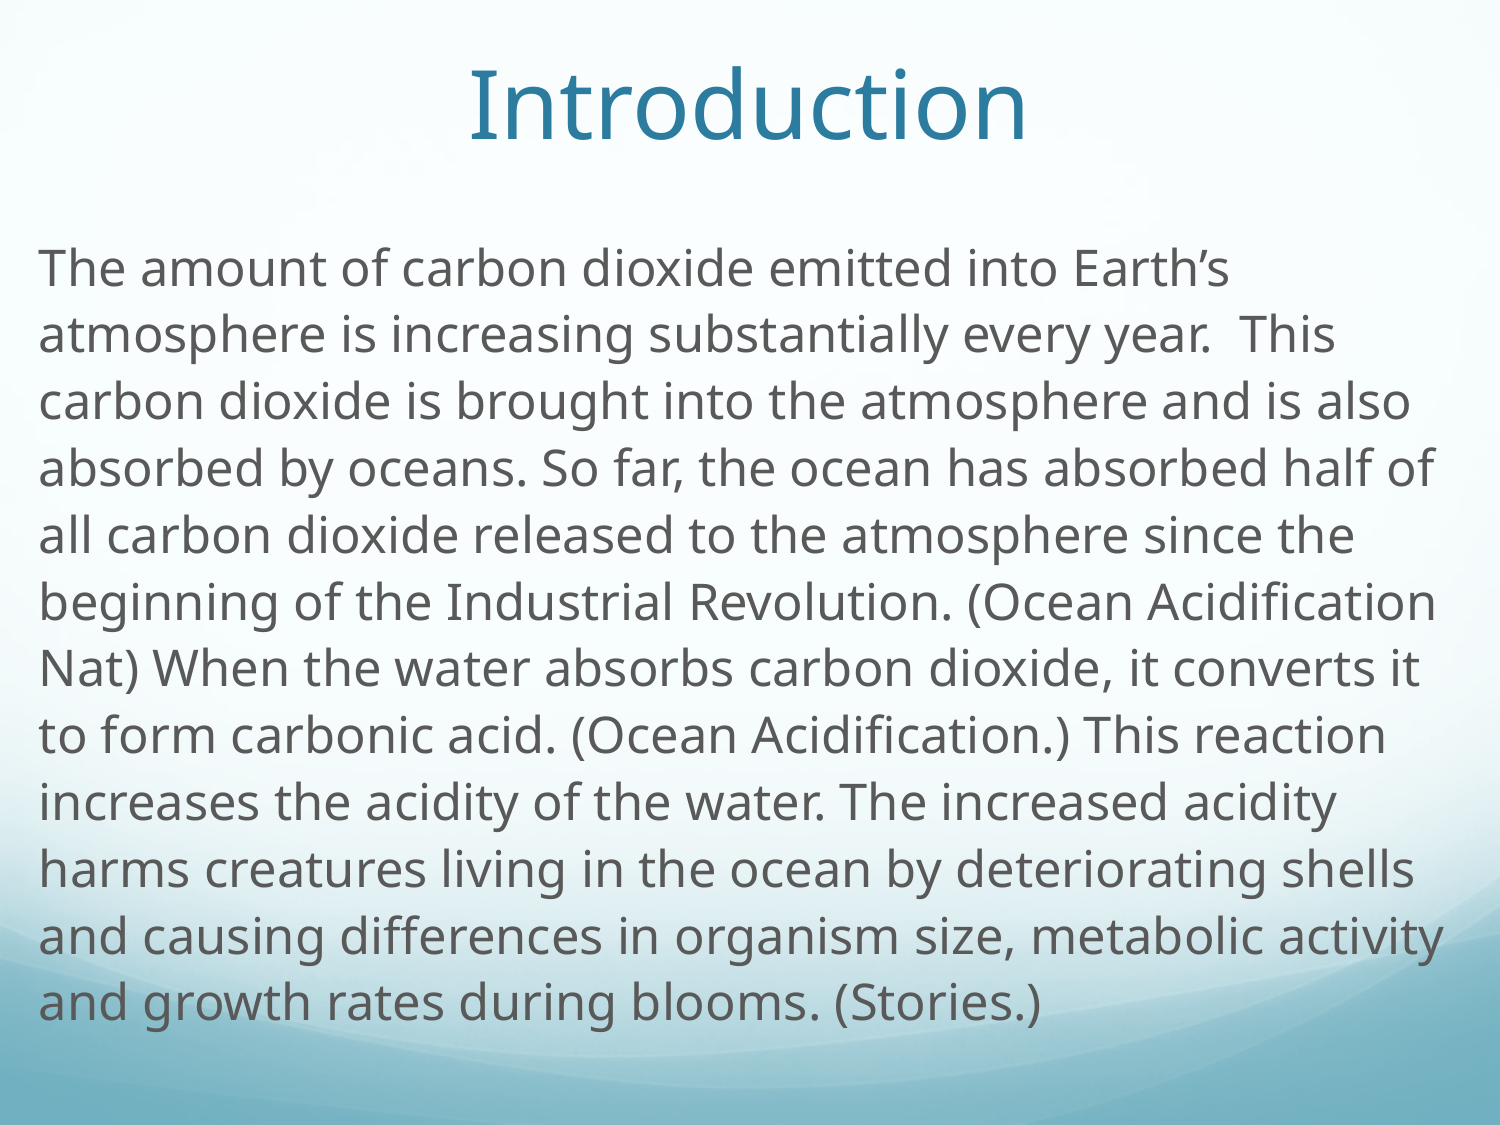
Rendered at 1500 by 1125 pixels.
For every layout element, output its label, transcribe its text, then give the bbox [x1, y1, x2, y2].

title Introduction [90, 0, 1410, 166]
list The amount of carbon dioxide emitted into Earth’s atmosphere is increasing substantially every year. This carbon dioxide is brought into the atmosphere and is also absorbed by oceans. So far, the ocean has absorbed half of all carbon dioxide released to the atmosphere since the beginning of the Industrial Revolution. (Ocean Acidification Nat) When the water absorbs carbon dioxide, it converts it to form carbonic acid. (Ocean Acidification.) This reaction increases the acidity of the water. The increased acidity harms creatures living in the ocean by deteriorating shells and causing differences in organism size, metabolic activity and growth rates during blooms. (Stories.) [24, 221, 1477, 1058]
